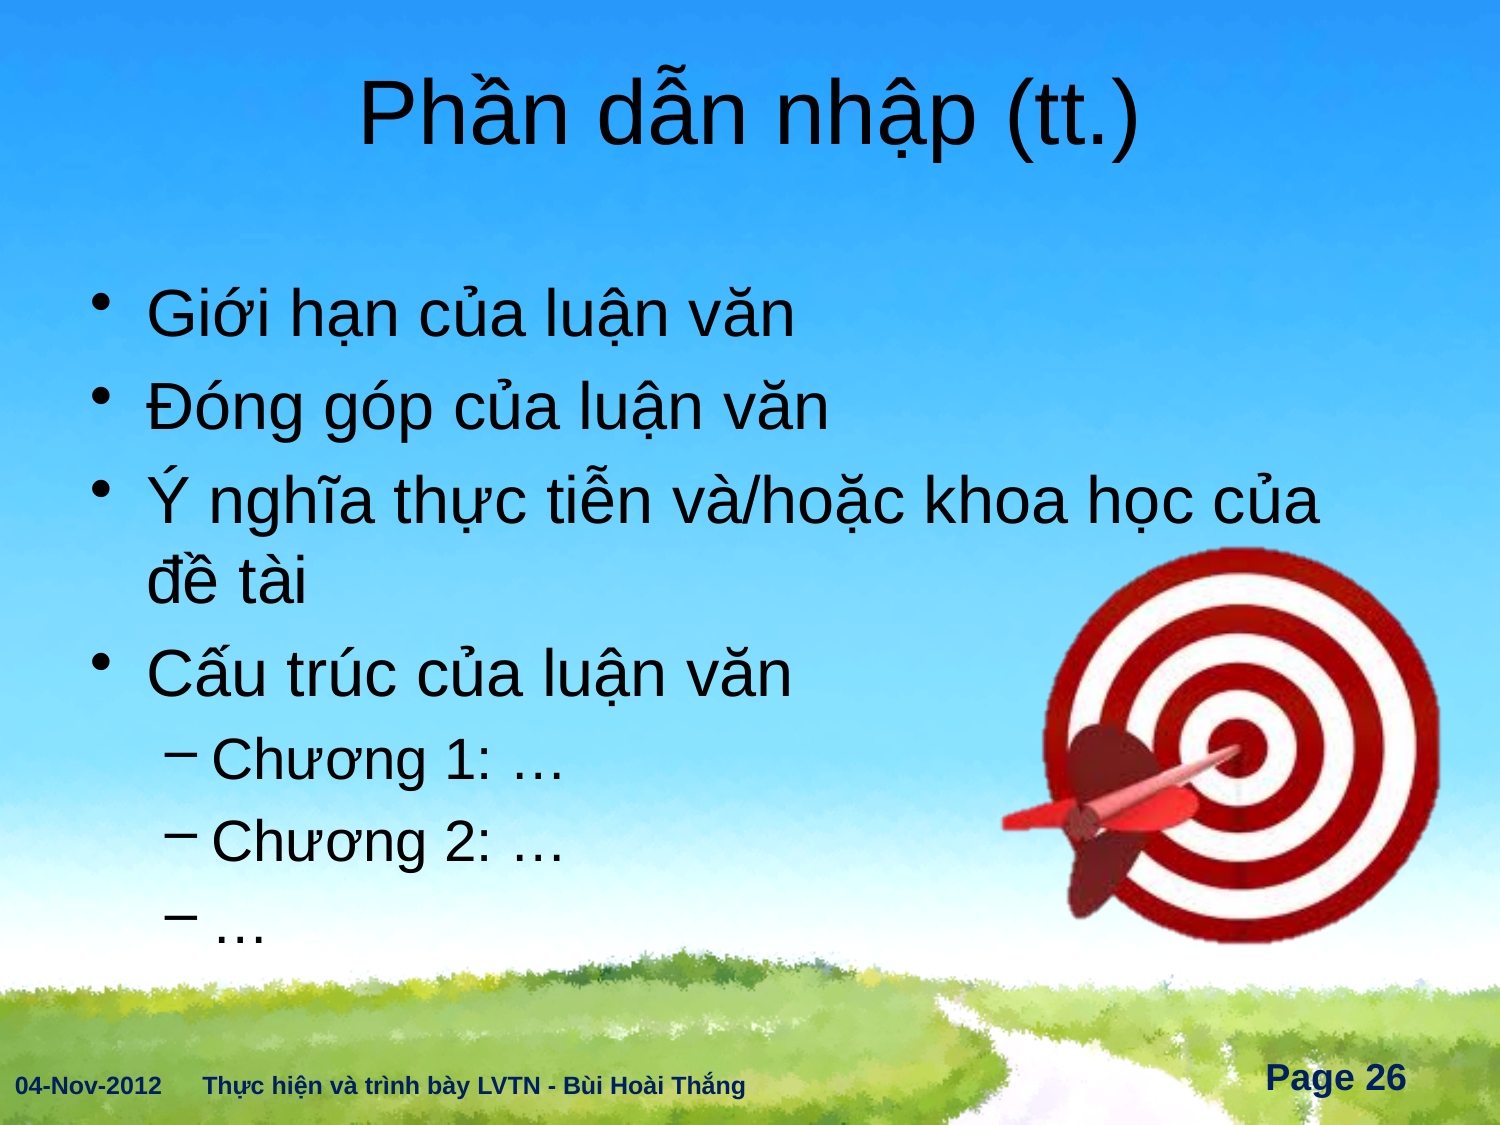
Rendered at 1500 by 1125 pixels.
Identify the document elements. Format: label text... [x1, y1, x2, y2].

list Giới hạn của luận văn Đóng góp của luận văn Ý nghĩa thực tiễn và/hoặc khoa học của đề tài Cấu trúc của luận văn Chương 1: … Chương 2: … … [75, 262, 1425, 1005]
slide_number 04-Nov-2012 [0, 1062, 187, 1108]
picture [0, 0, 1500, 1125]
footer Thực hiện và trình bày LVTN - Bùi Hoài Thắng [187, 1062, 1163, 1108]
title Phần dẫn nhập (tt.) [75, 45, 1425, 233]
